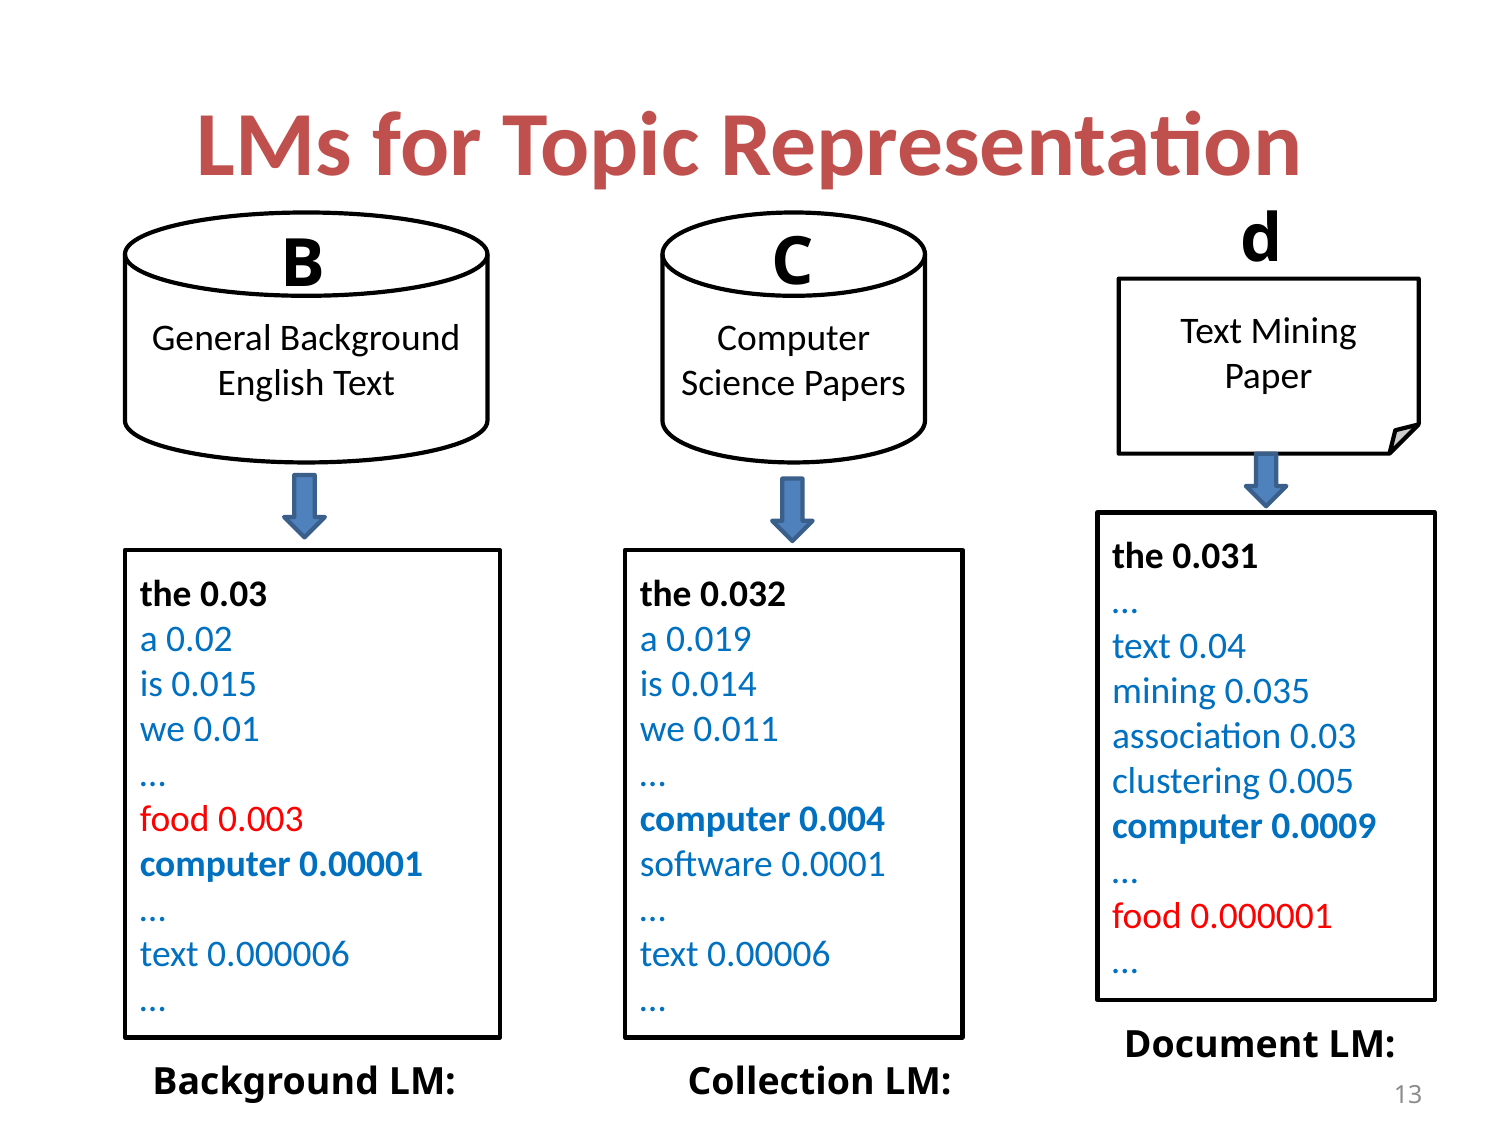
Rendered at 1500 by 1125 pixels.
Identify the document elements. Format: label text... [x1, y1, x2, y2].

slide_number 13 [1087, 1065, 1438, 1125]
text_box the 0.03 a 0.02 is 0.015 we 0.01 … food 0.003 computer 0.00001 … text 0.000006 … [123, 548, 502, 1040]
text_box d [1225, 187, 1298, 282]
text_box B [265, 212, 341, 308]
text_box C [756, 210, 829, 306]
text_box the 0.031 … text 0.04 mining 0.035 association 0.03 clustering 0.005 computer 0.0009 … food 0.000001 … [1095, 510, 1437, 1002]
text_box [1243, 451, 1289, 509]
text_box Computer Science Papers [660, 211, 928, 465]
text_box [282, 472, 327, 540]
text_box General Background English Text [122, 210, 490, 465]
text_box Text Mining Paper [1116, 276, 1421, 456]
text_box the 0.032 a 0.019 is 0.014 we 0.011 … computer 0.004 software 0.0001 … text 0.00006 … [623, 548, 965, 1040]
text_box [770, 476, 815, 544]
title LMs for Topic Representation [75, 45, 1425, 233]
